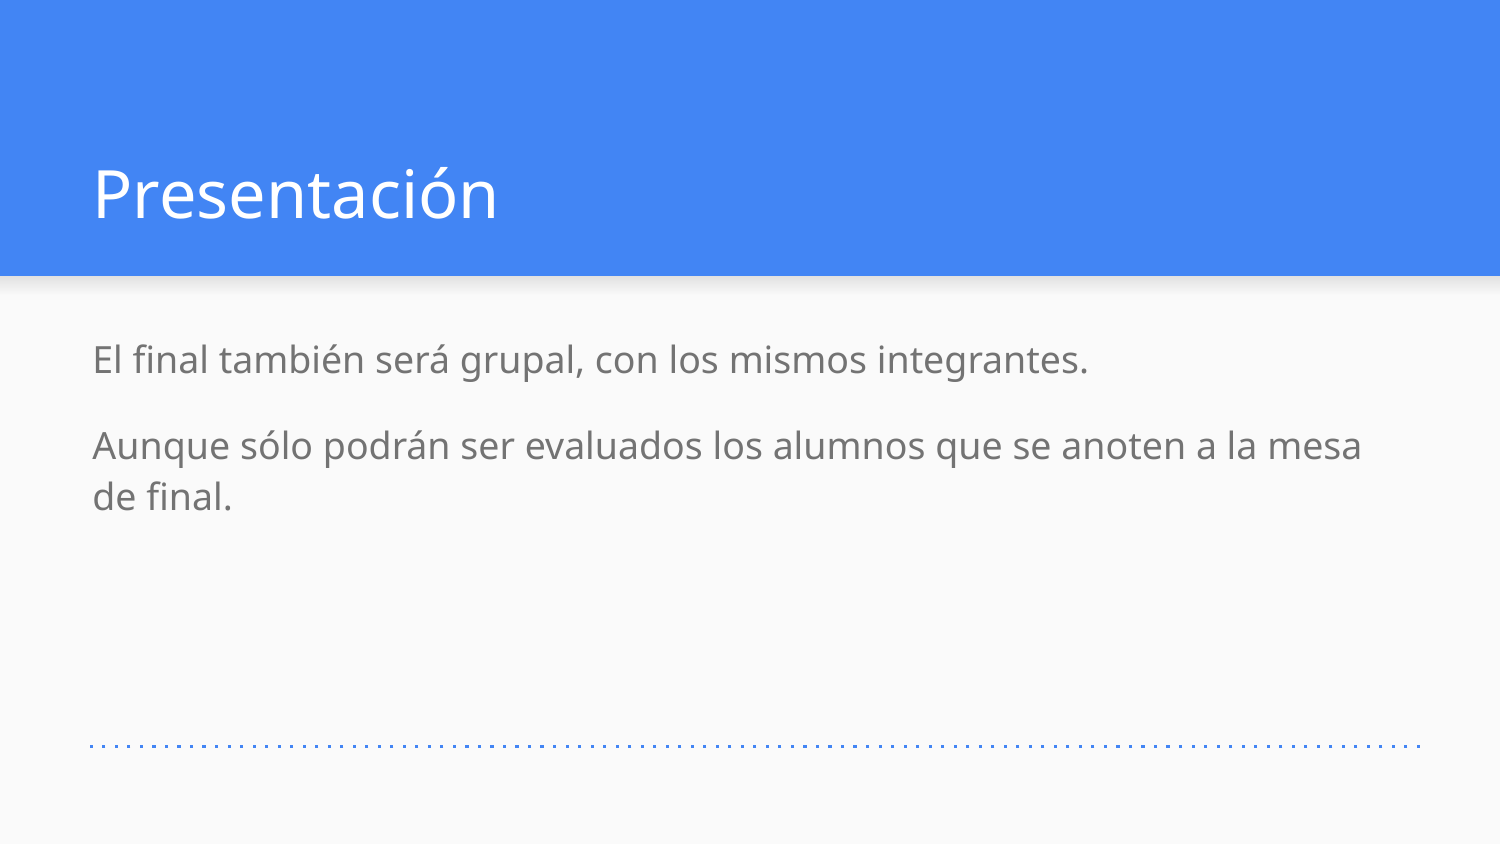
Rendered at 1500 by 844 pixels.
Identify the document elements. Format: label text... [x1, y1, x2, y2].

title Presentación [77, 121, 1427, 248]
list El final también será grupal, con los mismos integrantes. Aunque sólo podrán ser evaluados los alumnos que se anoten a la mesa de final. [77, 314, 1427, 760]
